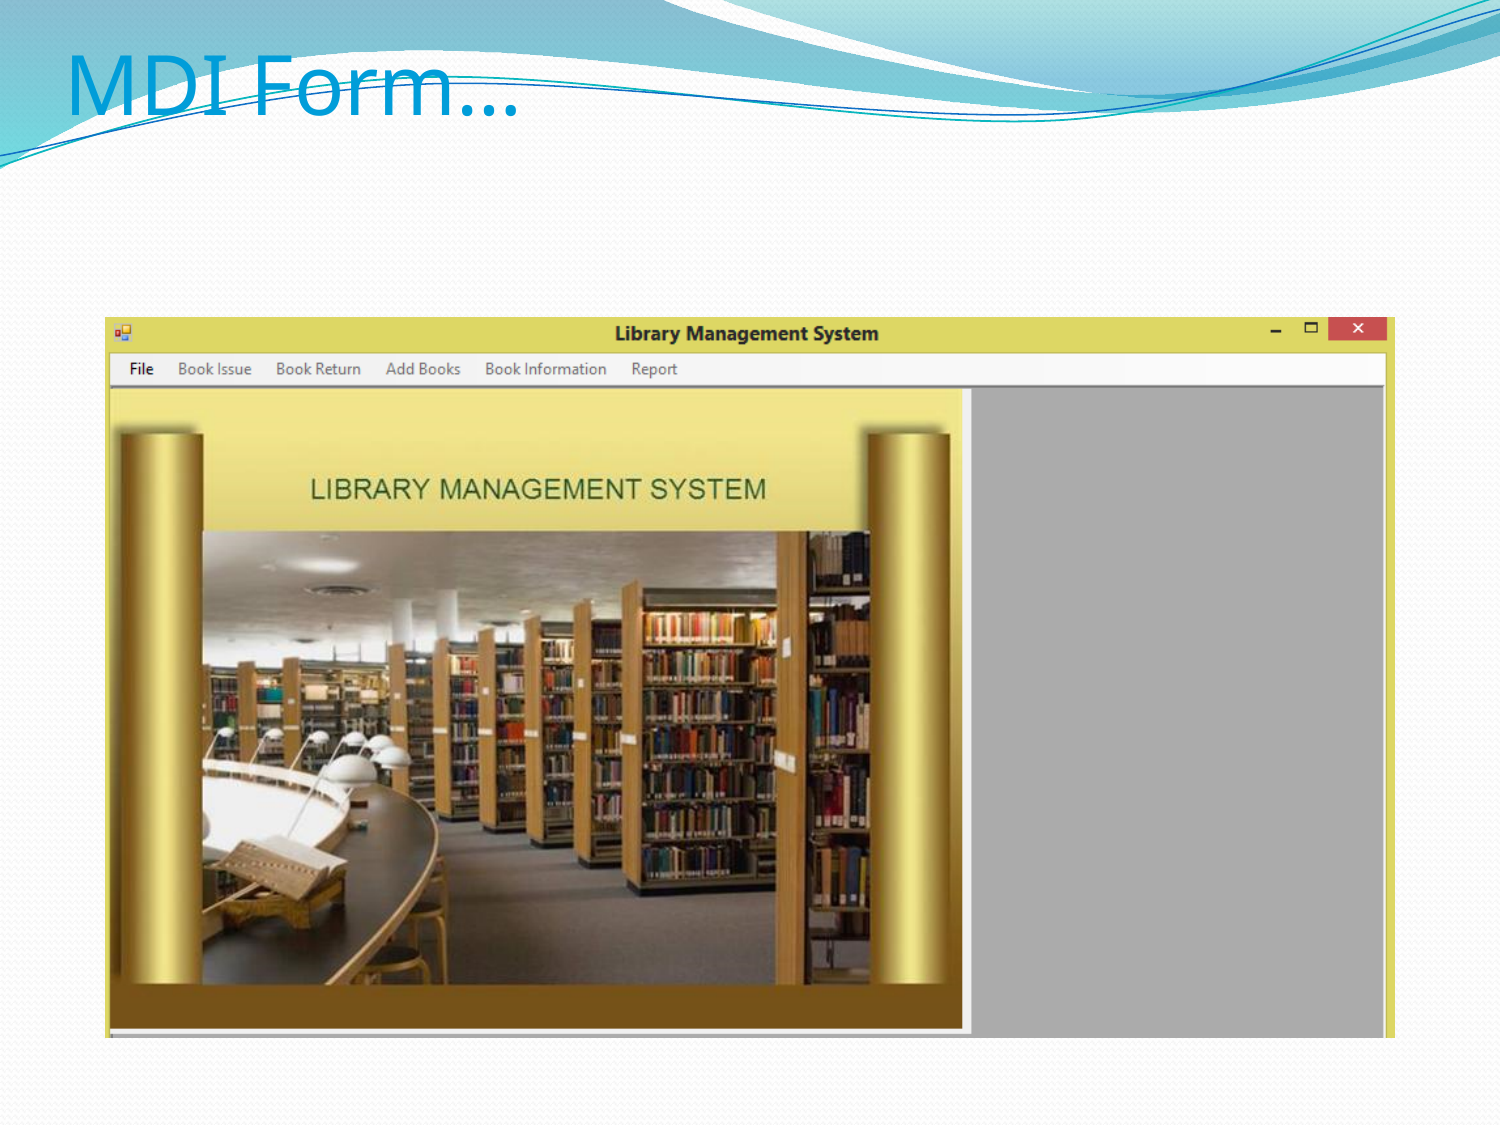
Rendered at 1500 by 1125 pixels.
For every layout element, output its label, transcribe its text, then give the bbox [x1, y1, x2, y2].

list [104, 317, 1396, 1038]
text_box MDI Form… [49, 24, 1038, 140]
